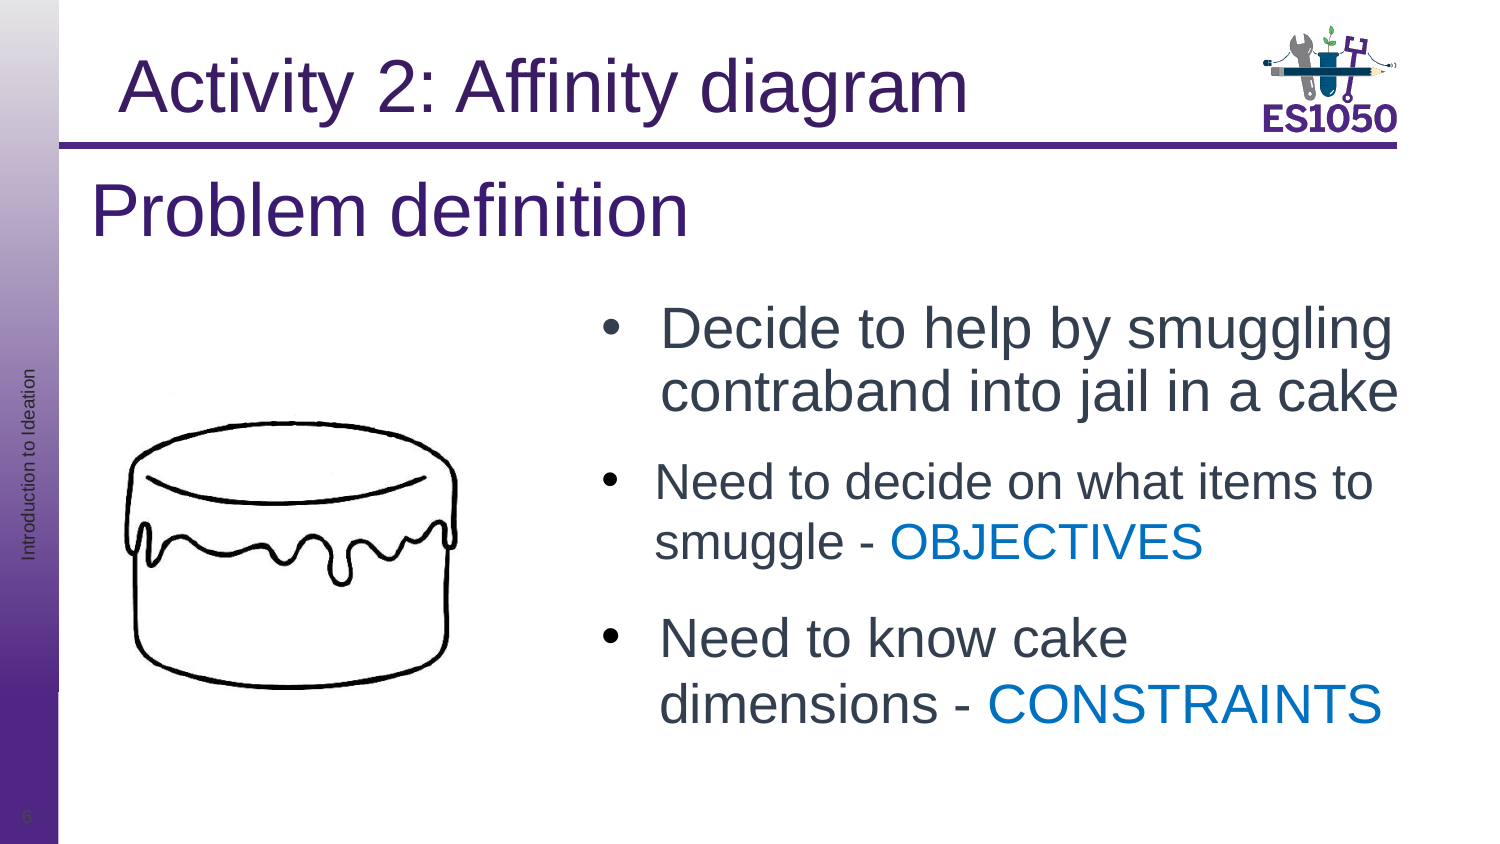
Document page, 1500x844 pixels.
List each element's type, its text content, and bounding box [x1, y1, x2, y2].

picture [1263, 11, 1397, 118]
footer Introduction to Ideation [4, 191, 50, 738]
text_box Need to know cake dimensions - CONSTRAINTS [586, 594, 1425, 745]
title Activity 2: Affinity diagram [103, 21, 1264, 118]
list Decide to help by smuggling contraband into jail in a cake [586, 290, 1425, 440]
picture [63, 289, 513, 739]
text_box Problem definition [74, 118, 1425, 306]
text_box Need to decide on what items to smuggle - OBJECTIVES [586, 441, 1425, 579]
slide_number 6 [4, 755, 50, 827]
